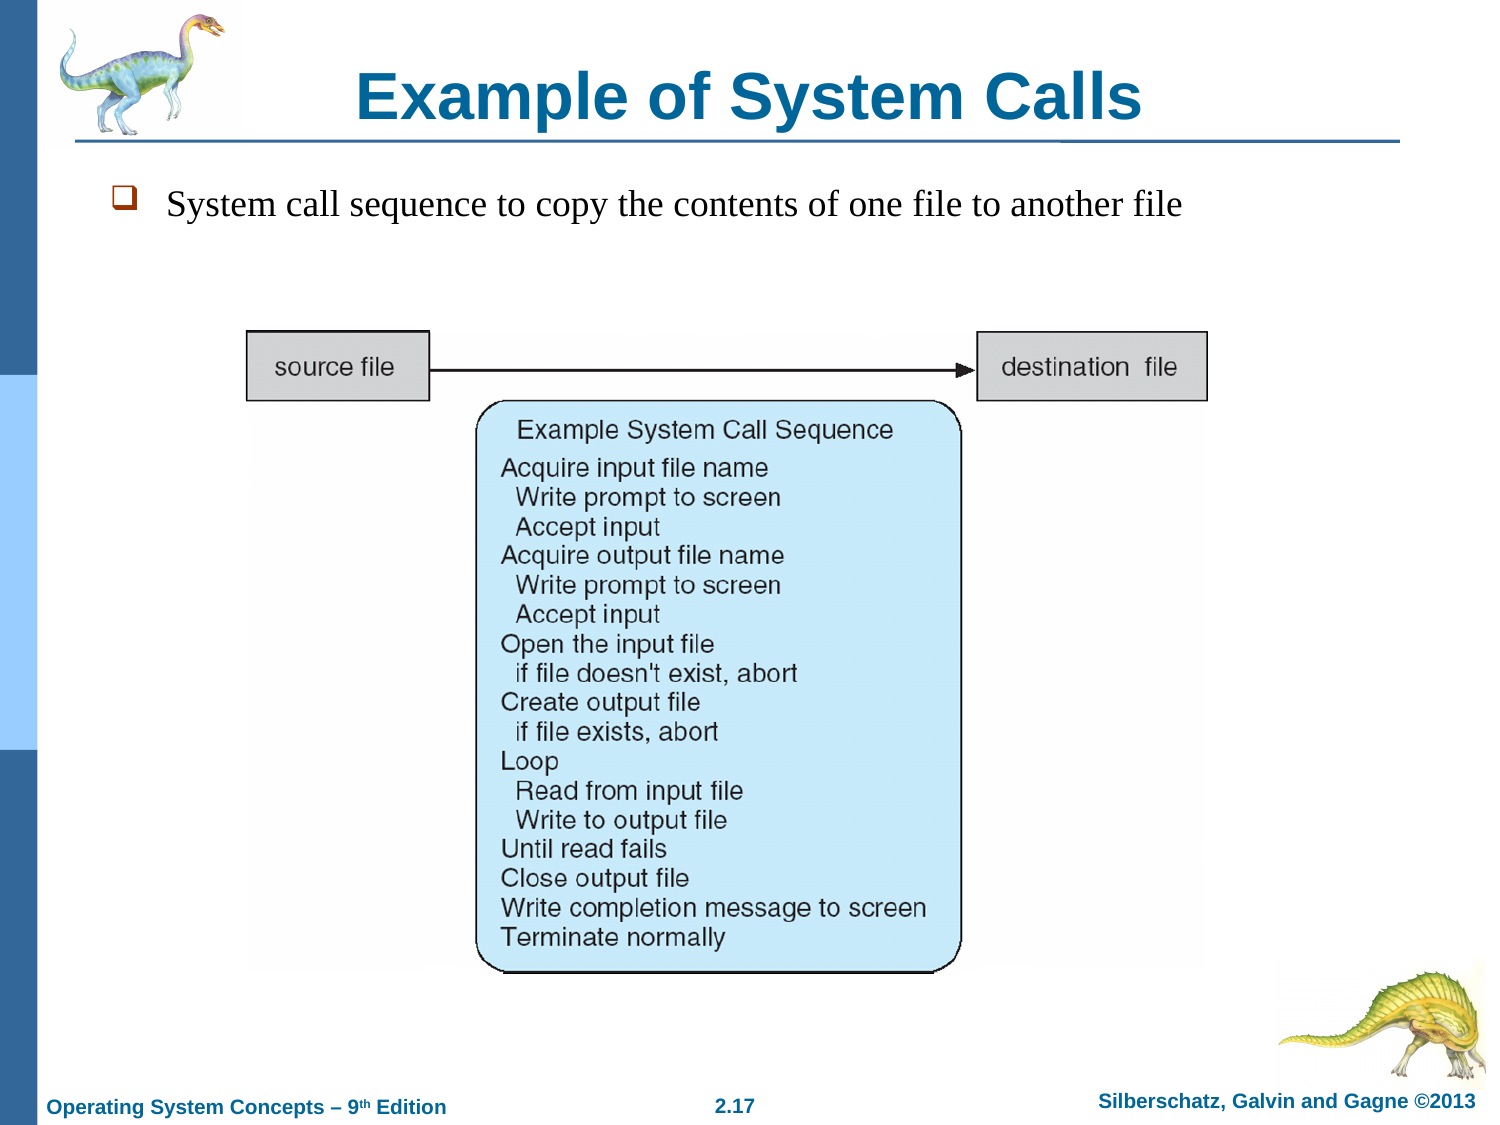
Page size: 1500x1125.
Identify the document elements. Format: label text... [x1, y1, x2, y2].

picture [1275, 959, 1486, 1090]
list System call sequence to copy the contents of one file to another file [94, 171, 1445, 916]
picture [239, 322, 1214, 982]
title Example of System Calls [75, 45, 1425, 141]
picture [46, 0, 243, 149]
